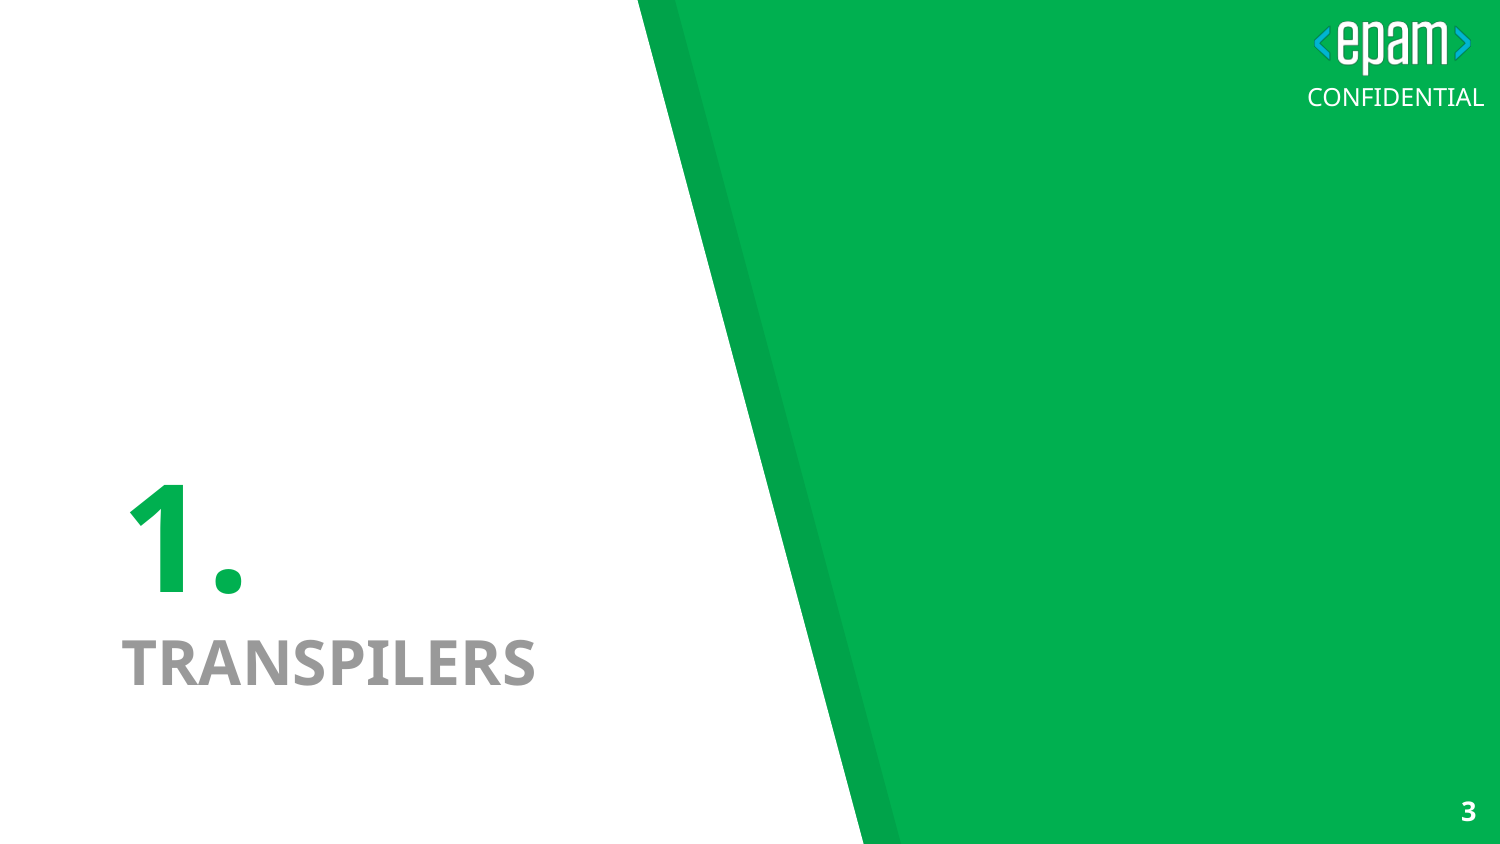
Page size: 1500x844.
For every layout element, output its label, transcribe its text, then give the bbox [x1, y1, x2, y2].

picture [1314, 21, 1471, 76]
slide_number 3 [1401, 779, 1492, 844]
title 1. TRANSPILERS [106, 222, 685, 713]
